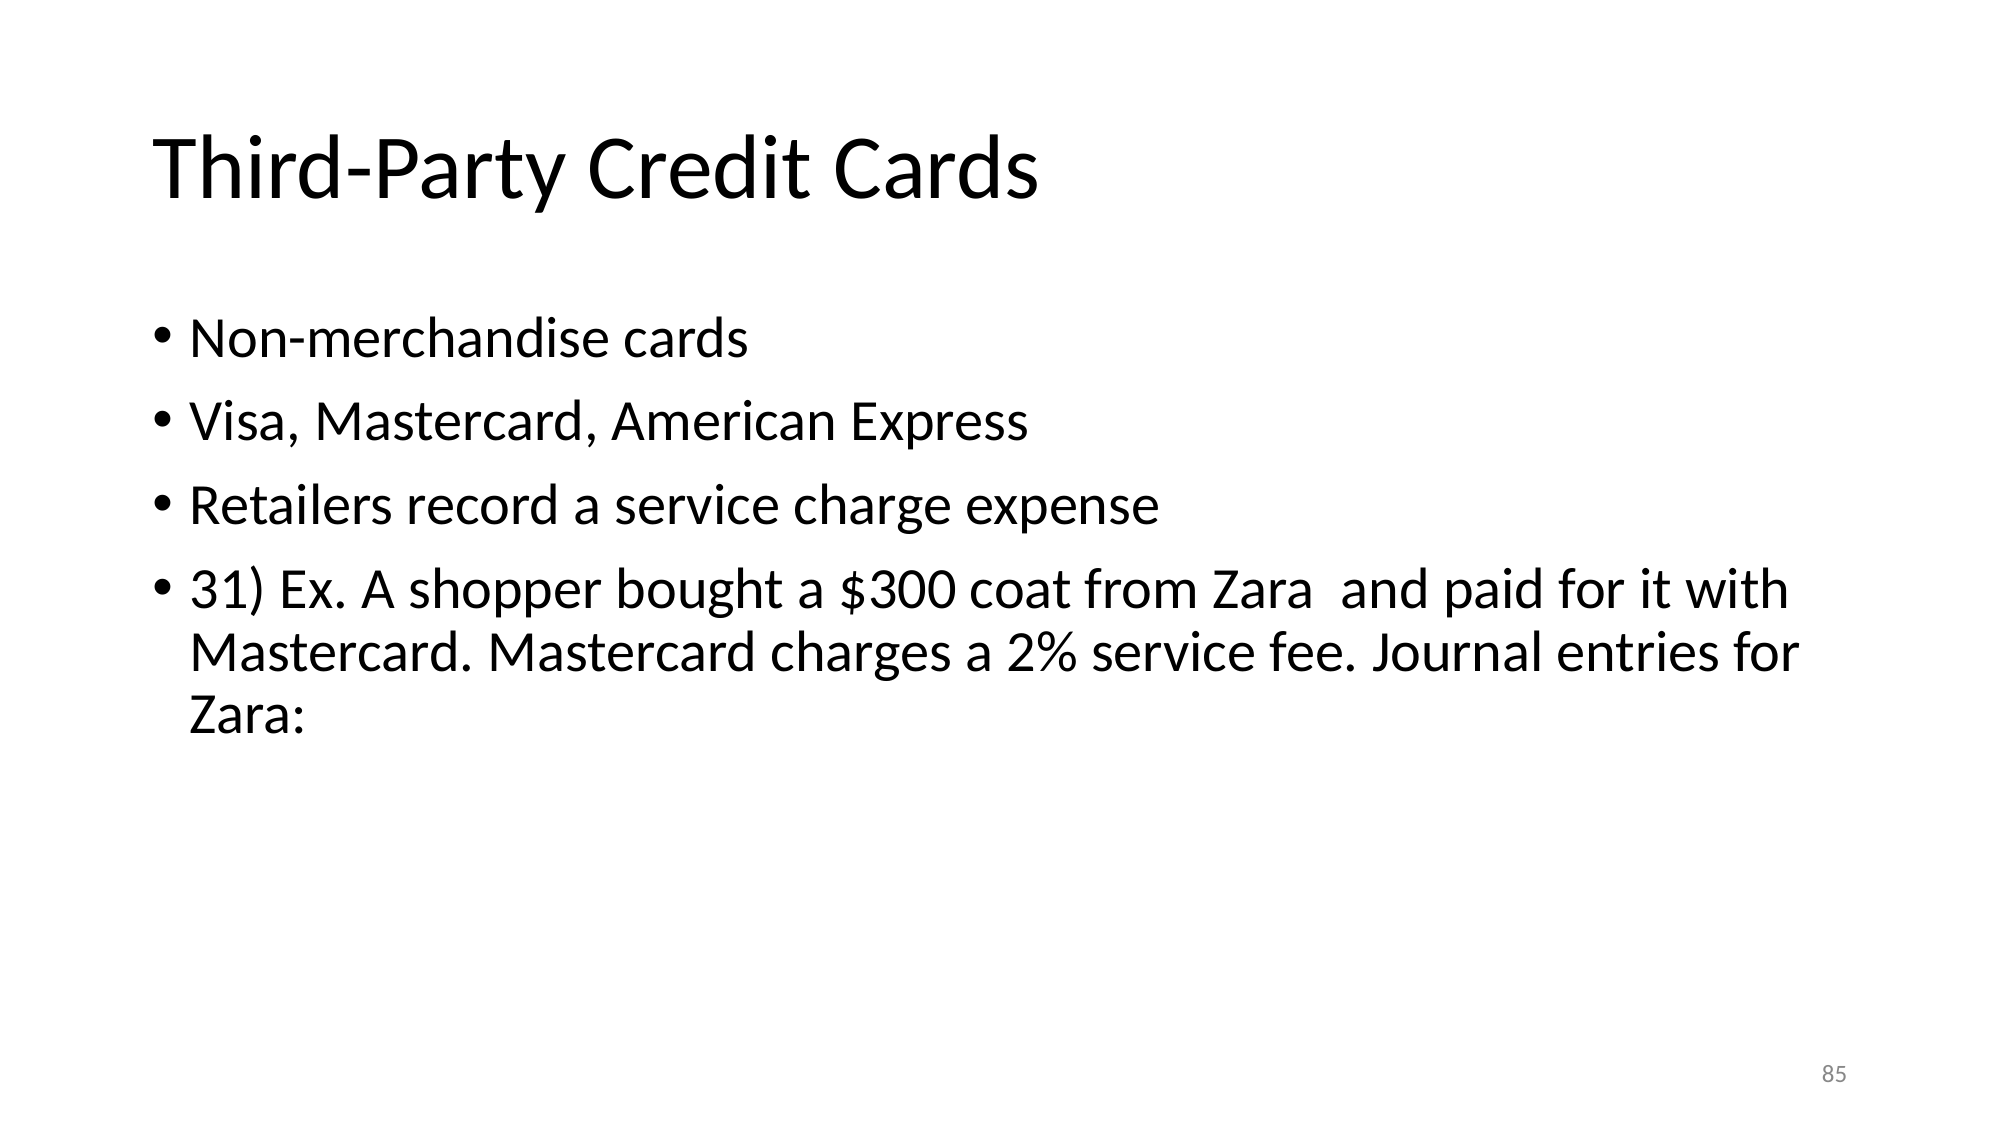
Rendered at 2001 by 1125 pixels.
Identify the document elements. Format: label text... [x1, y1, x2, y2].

slide_number ‹#› [1412, 1042, 1863, 1103]
list Non-merchandise cards Visa, Mastercard, American Express Retailers record a service charge expense 31) Ex. A shopper bought a $300 coat from Zara and paid for it with Mastercard. Mastercard charges a 2% service fee. Journal entries for Zara: [137, 299, 1863, 1014]
title Third-Party Credit Cards [137, 59, 1863, 278]
